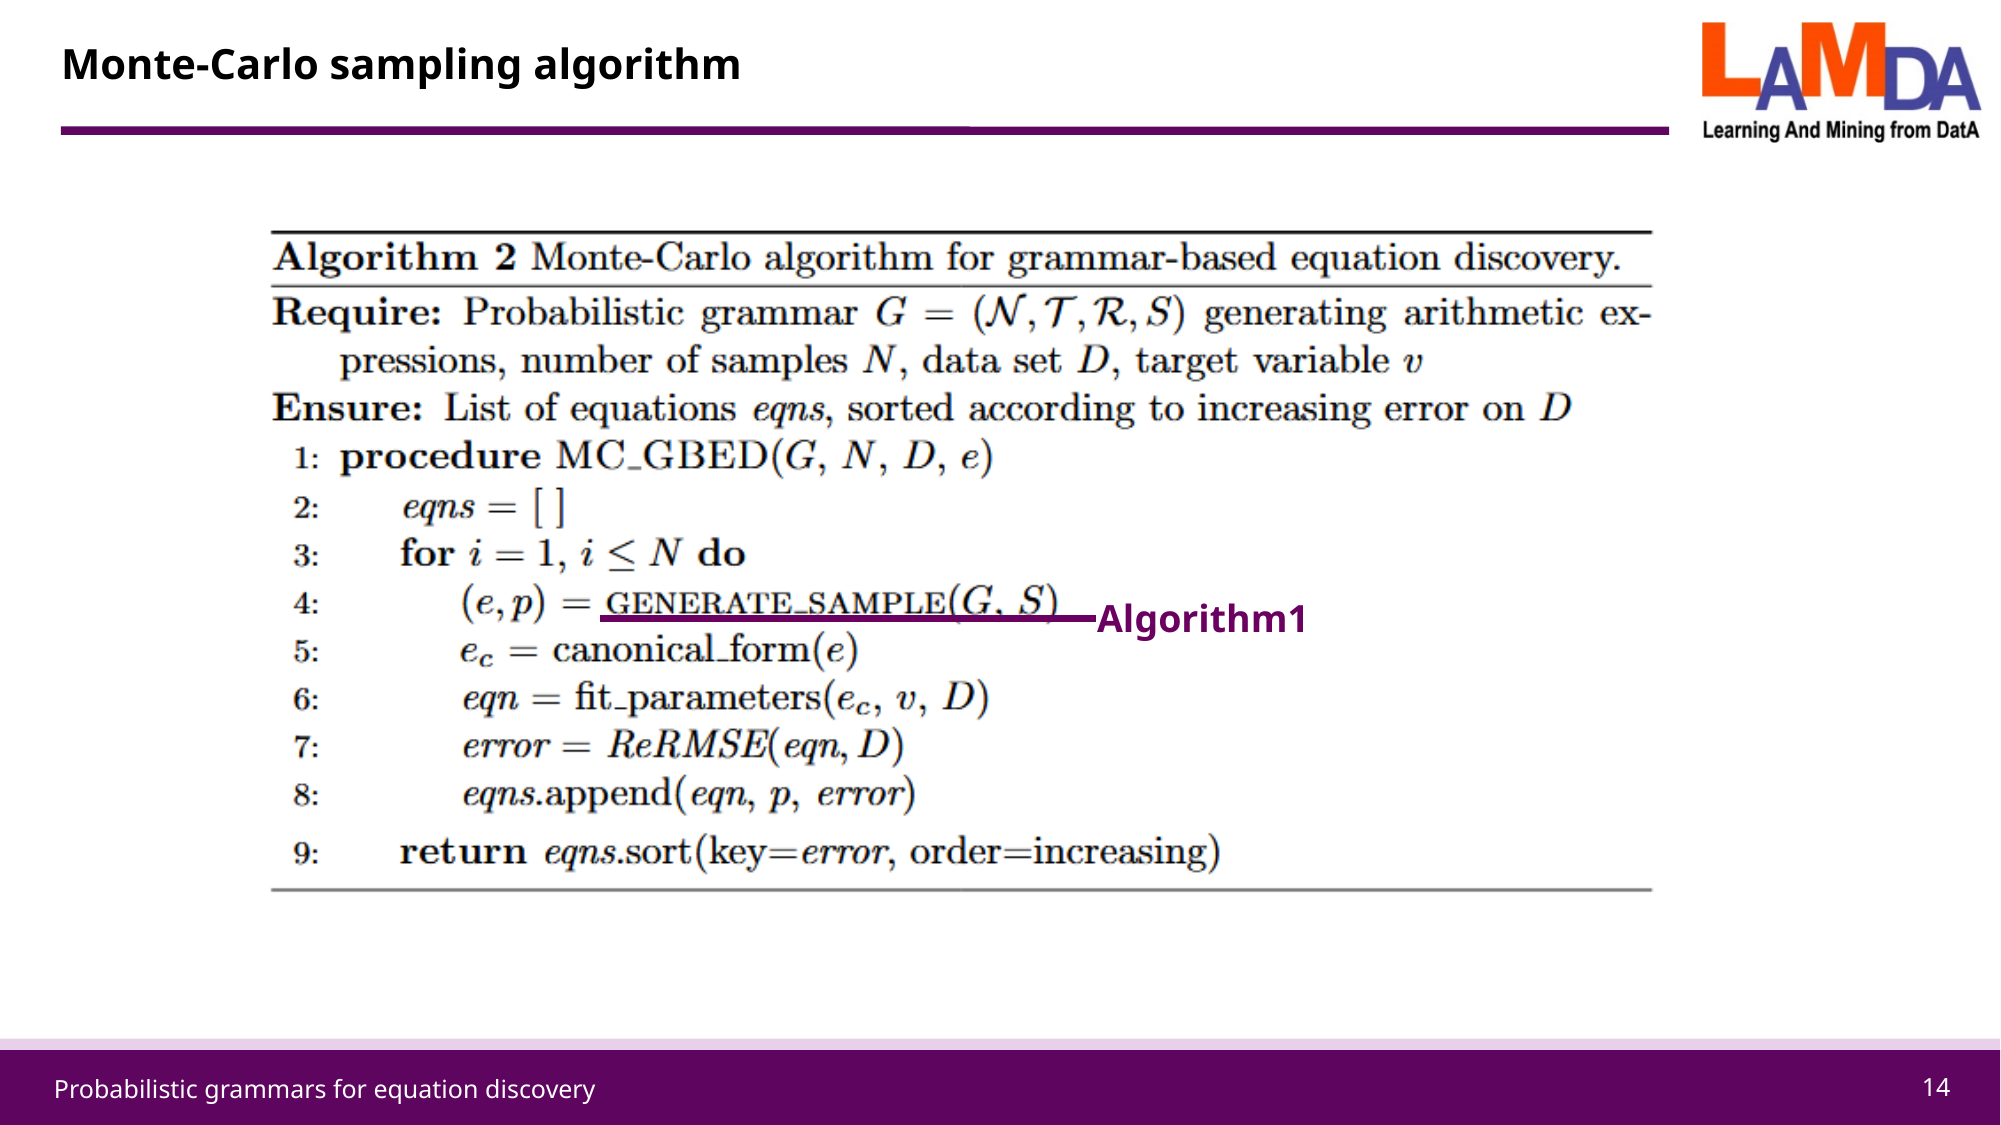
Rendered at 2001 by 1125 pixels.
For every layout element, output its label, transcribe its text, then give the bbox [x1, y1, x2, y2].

title Monte-Carlo sampling algorithm [46, 23, 1455, 109]
picture [1702, 22, 1982, 143]
picture [266, 224, 1668, 901]
